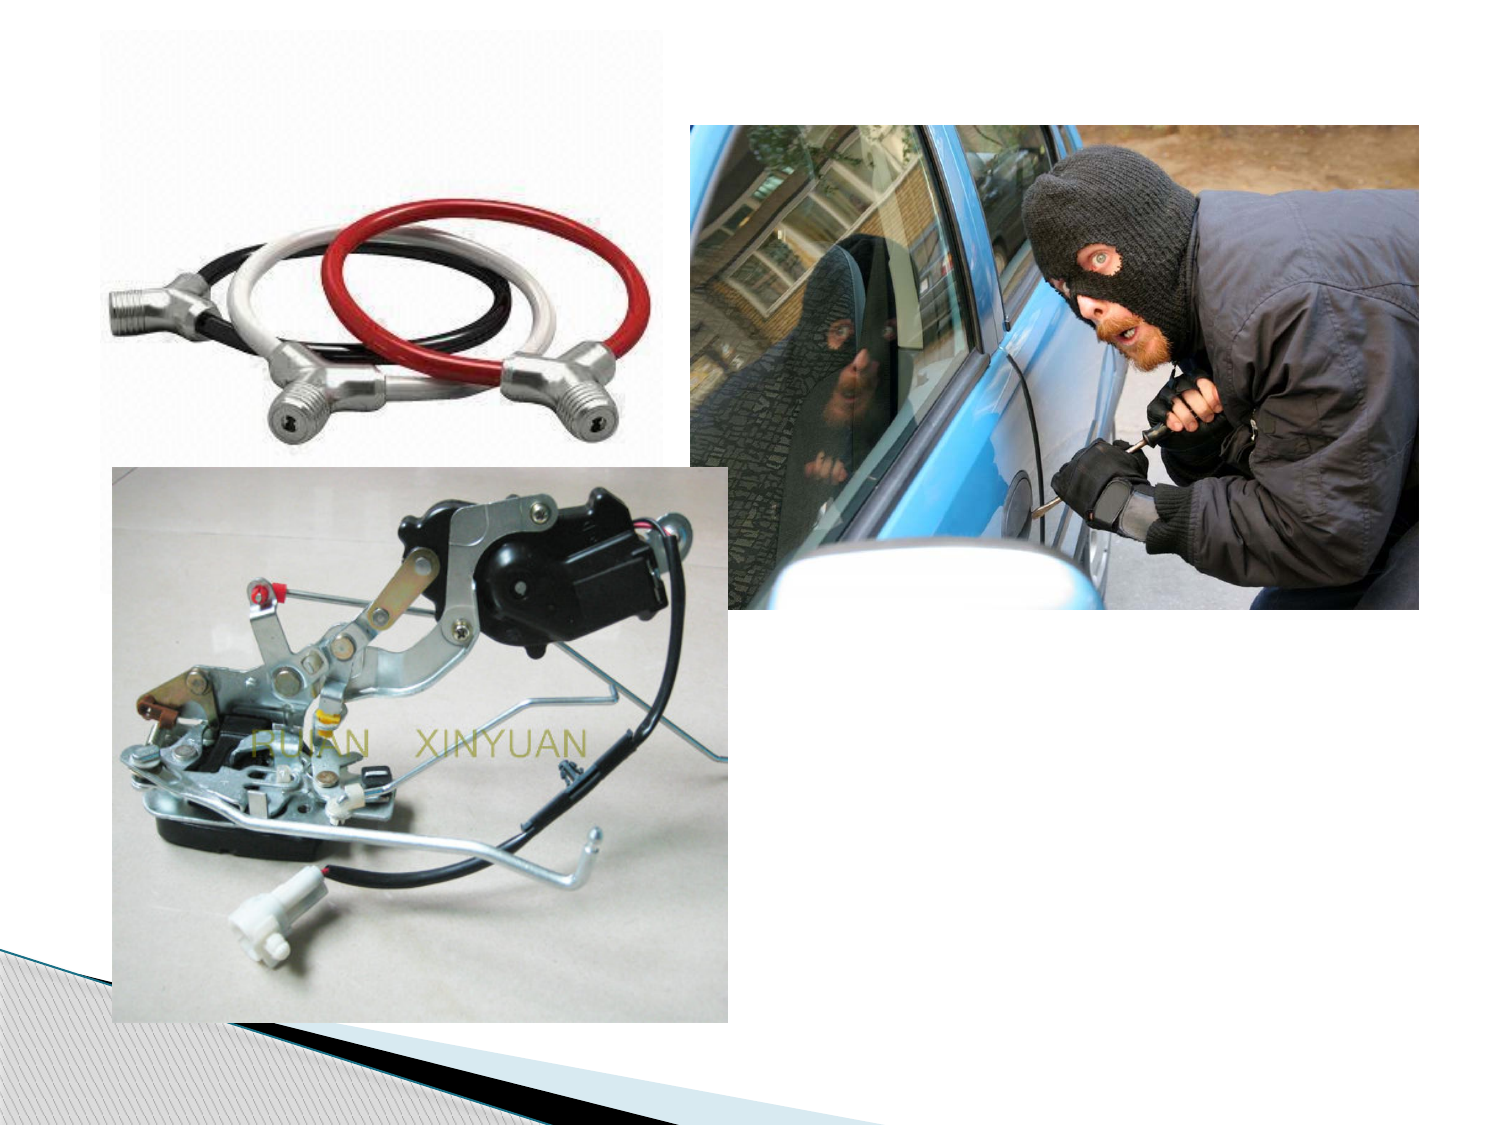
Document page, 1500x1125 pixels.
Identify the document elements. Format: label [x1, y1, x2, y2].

picture [100, 30, 1419, 1023]
